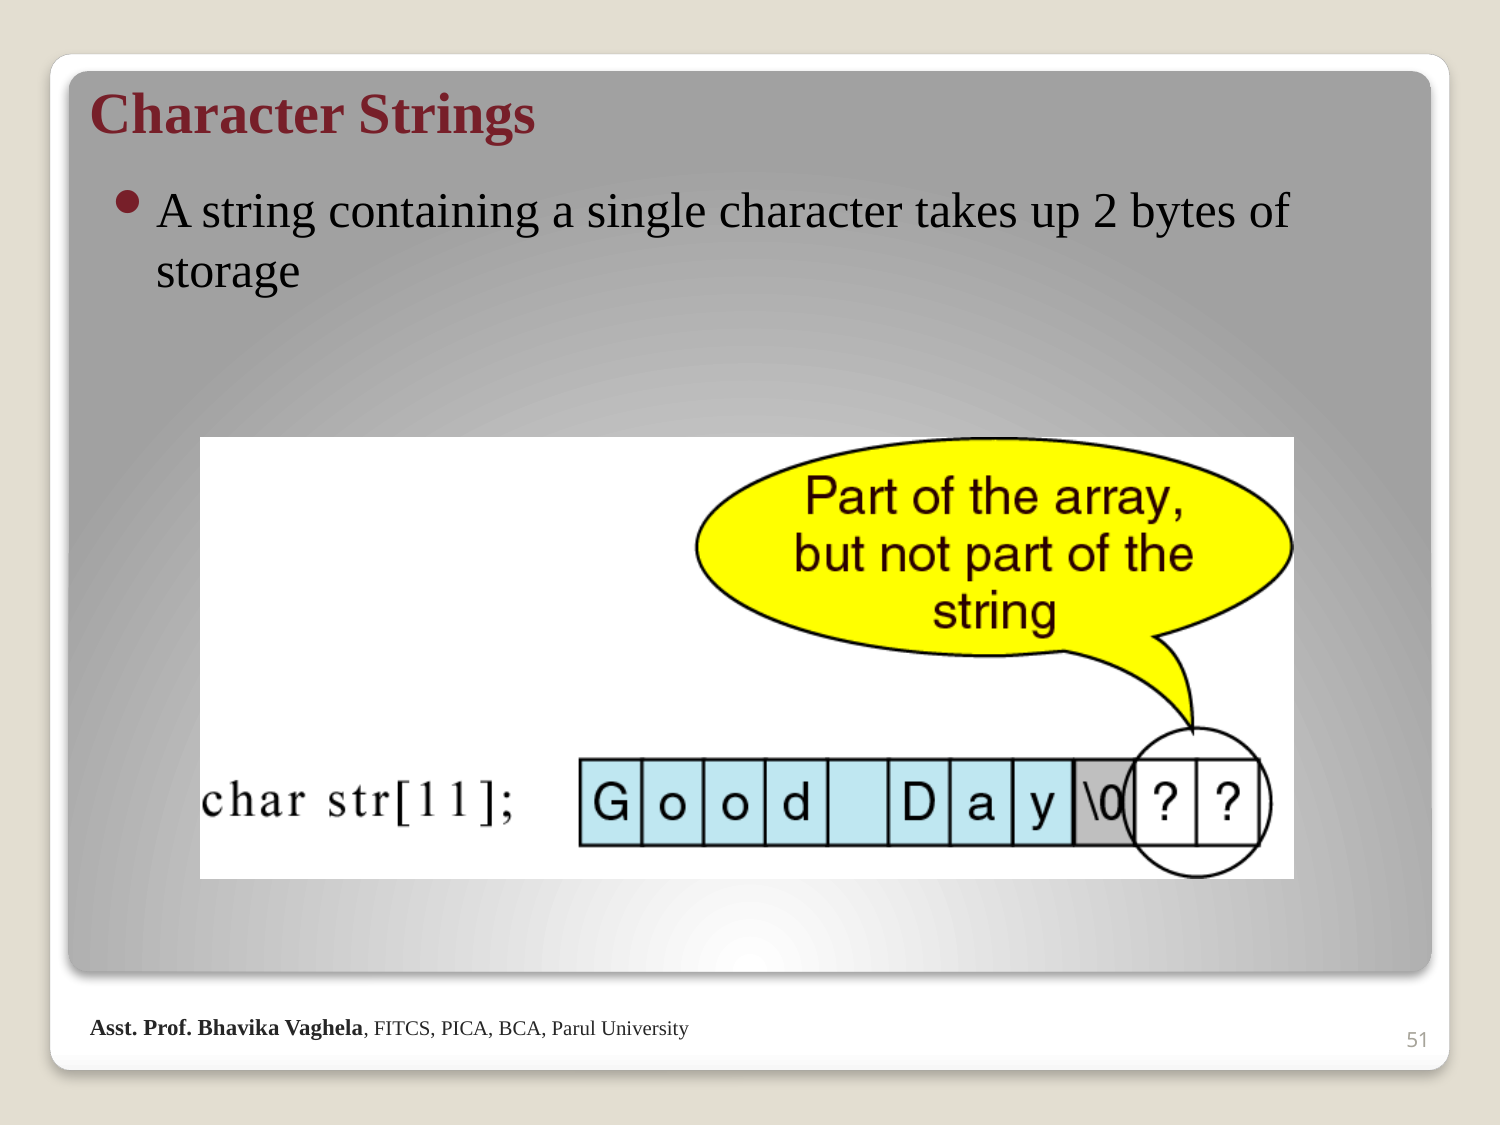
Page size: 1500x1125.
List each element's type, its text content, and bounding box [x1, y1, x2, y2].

title Character Strings [75, 50, 1418, 153]
list A string containing a single character takes up 2 bytes of storage [82, 161, 1425, 650]
footer Asst. Prof. Bhavika Vaghela, FITCS, PICA, BCA, Parul University [75, 999, 763, 1048]
picture [199, 437, 1294, 879]
slide_number 51 [1369, 1002, 1445, 1063]
